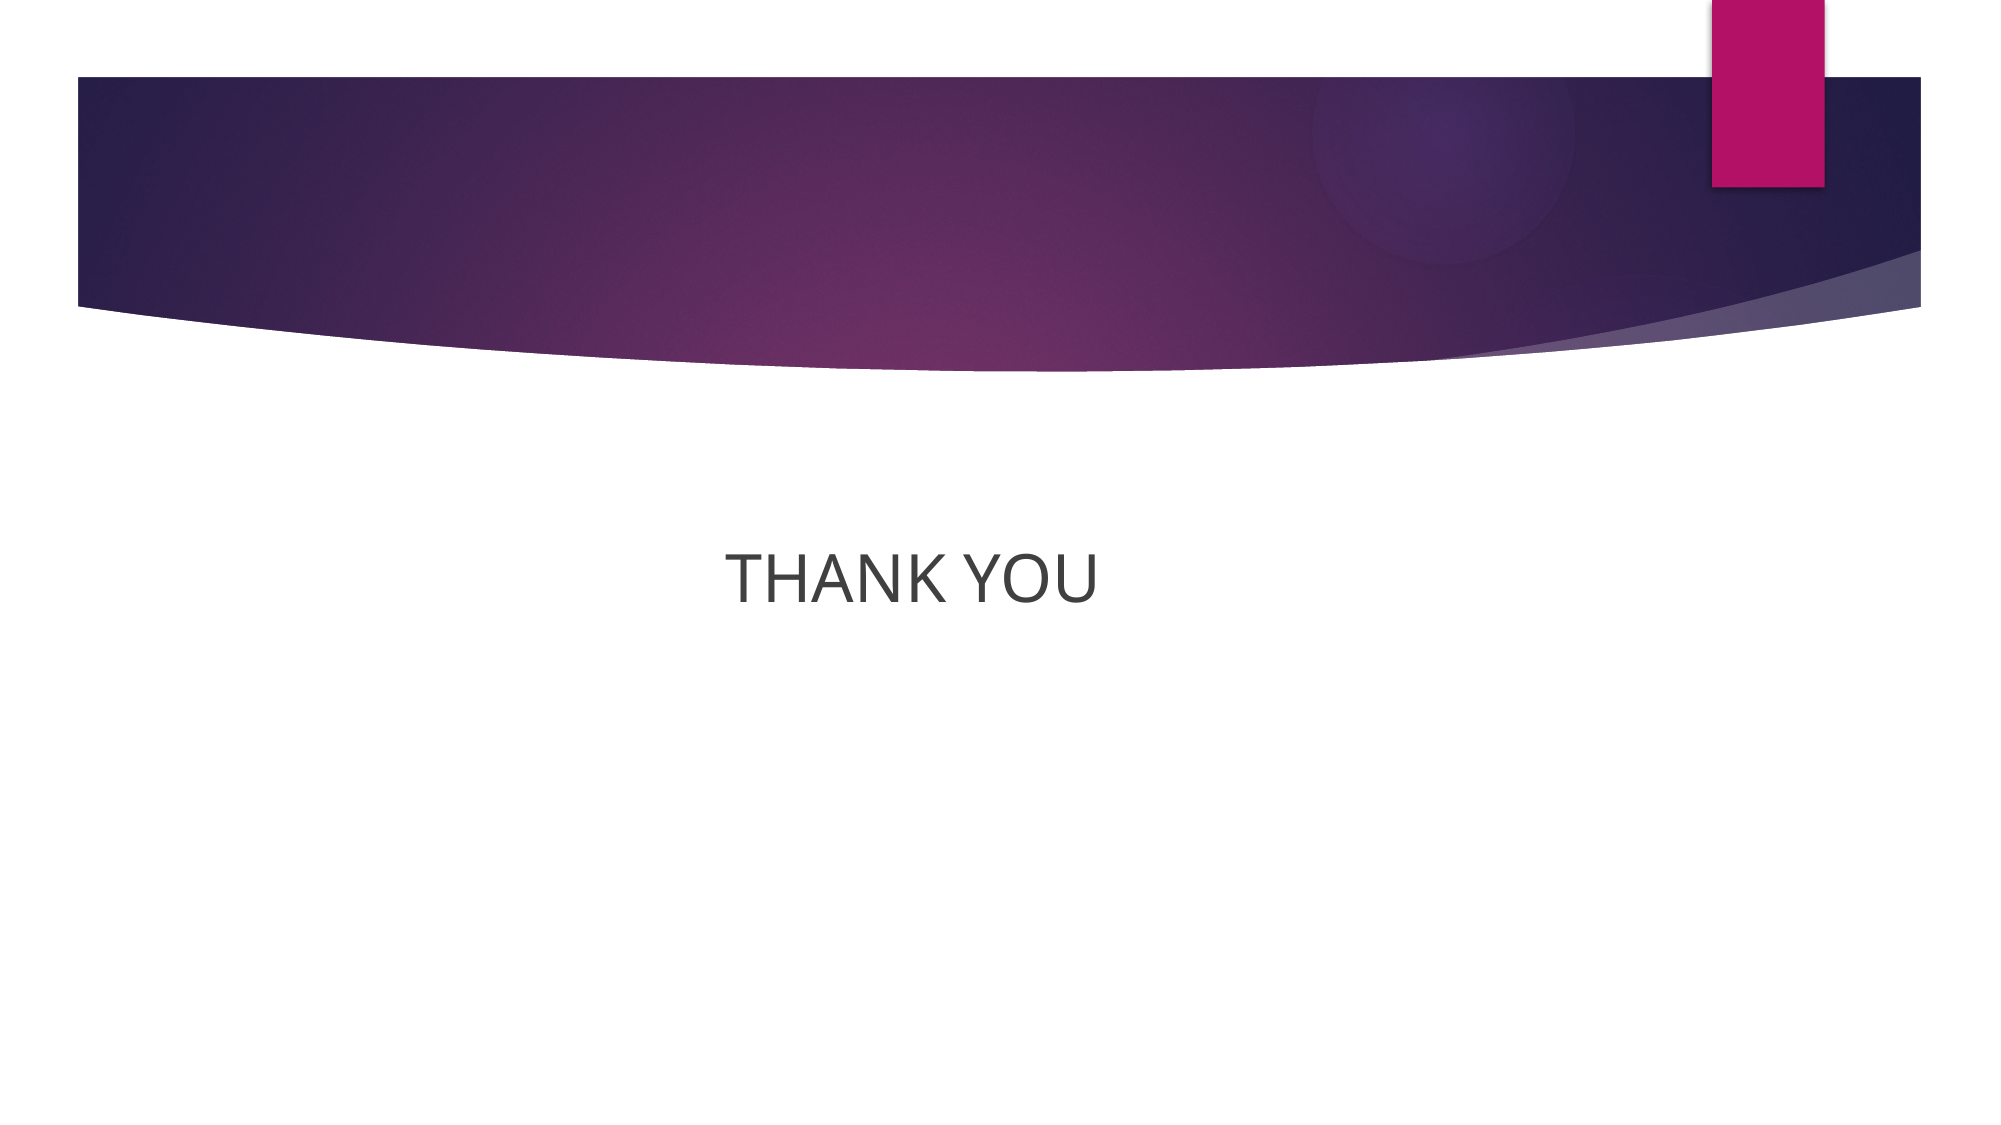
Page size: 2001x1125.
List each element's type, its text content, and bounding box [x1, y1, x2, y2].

list THANK YOU [189, 427, 1638, 988]
